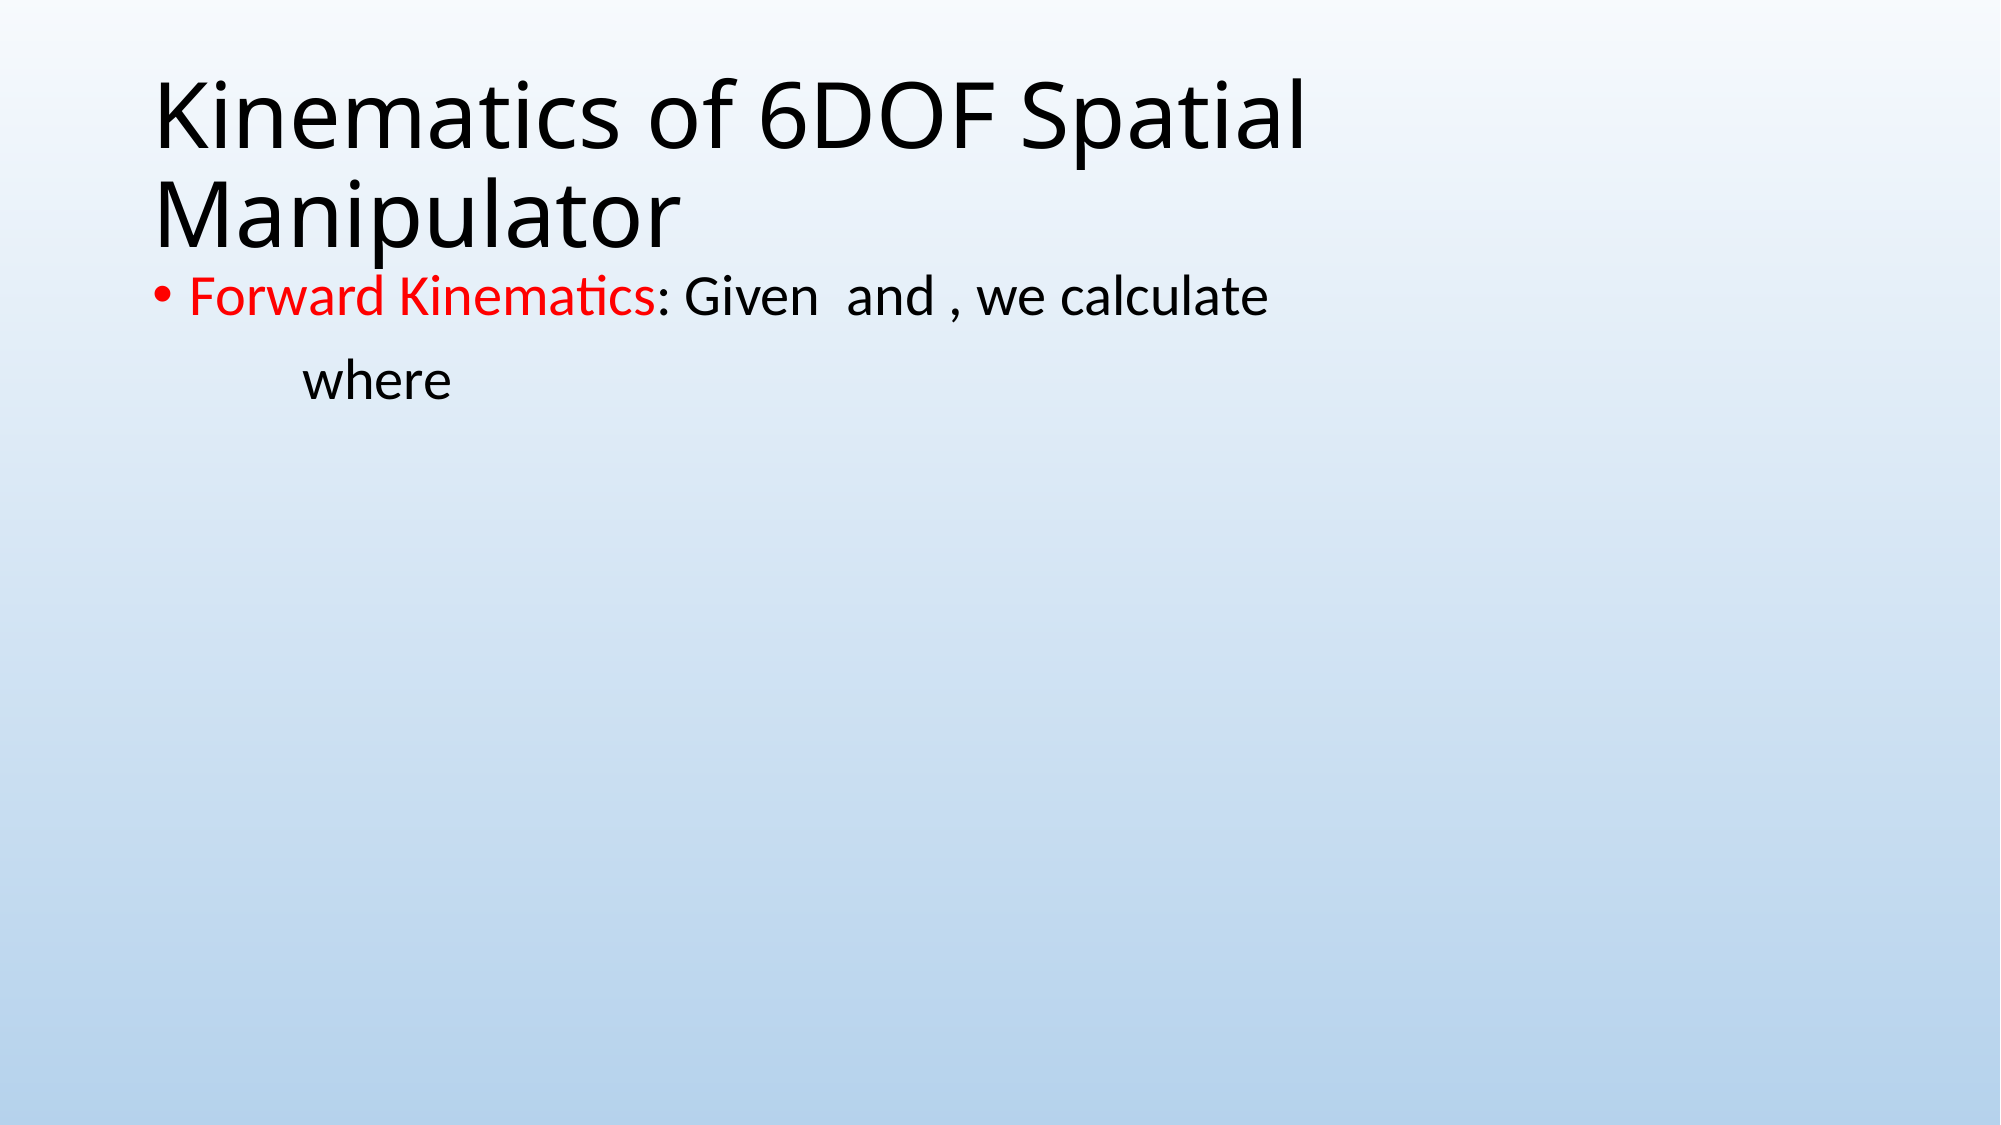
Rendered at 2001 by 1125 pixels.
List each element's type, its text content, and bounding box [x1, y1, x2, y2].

title Kinematics of 6DOF Spatial Manipulator [137, 59, 1863, 278]
